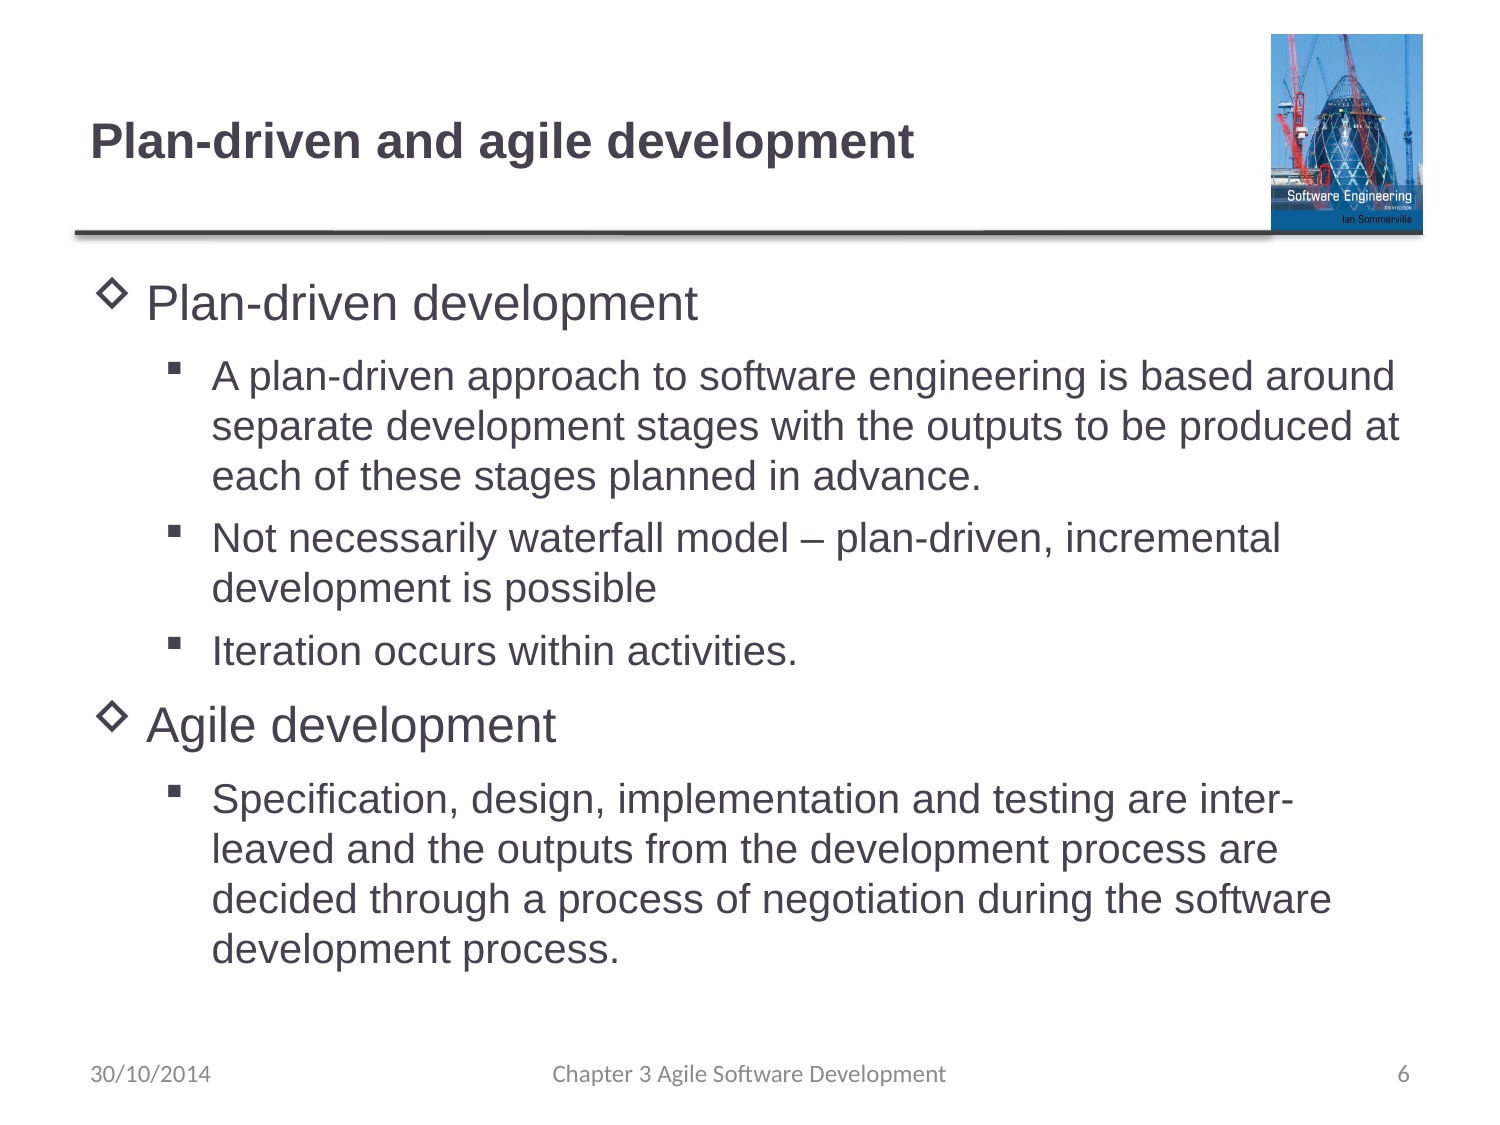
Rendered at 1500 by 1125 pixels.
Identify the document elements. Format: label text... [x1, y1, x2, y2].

slide_number 6 [1074, 1042, 1425, 1103]
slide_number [75, 1042, 425, 1103]
title Plan-driven and agile development [74, 44, 1272, 233]
list Plan-driven development A plan-driven approach to software engineering is based around separate development stages with the outputs to be produced at each of these stages planned in advance. Not necessarily waterfall model – plan-driven, incremental development is possible Iteration occurs within activities. Agile development Specification, design, implementation and testing are inter-leaved and the outputs from the development process are decided through a process of negotiation during the software development process. [75, 262, 1425, 1005]
footer Chapter 3 Agile Software Development [512, 1042, 988, 1103]
picture [1271, 34, 1423, 230]
